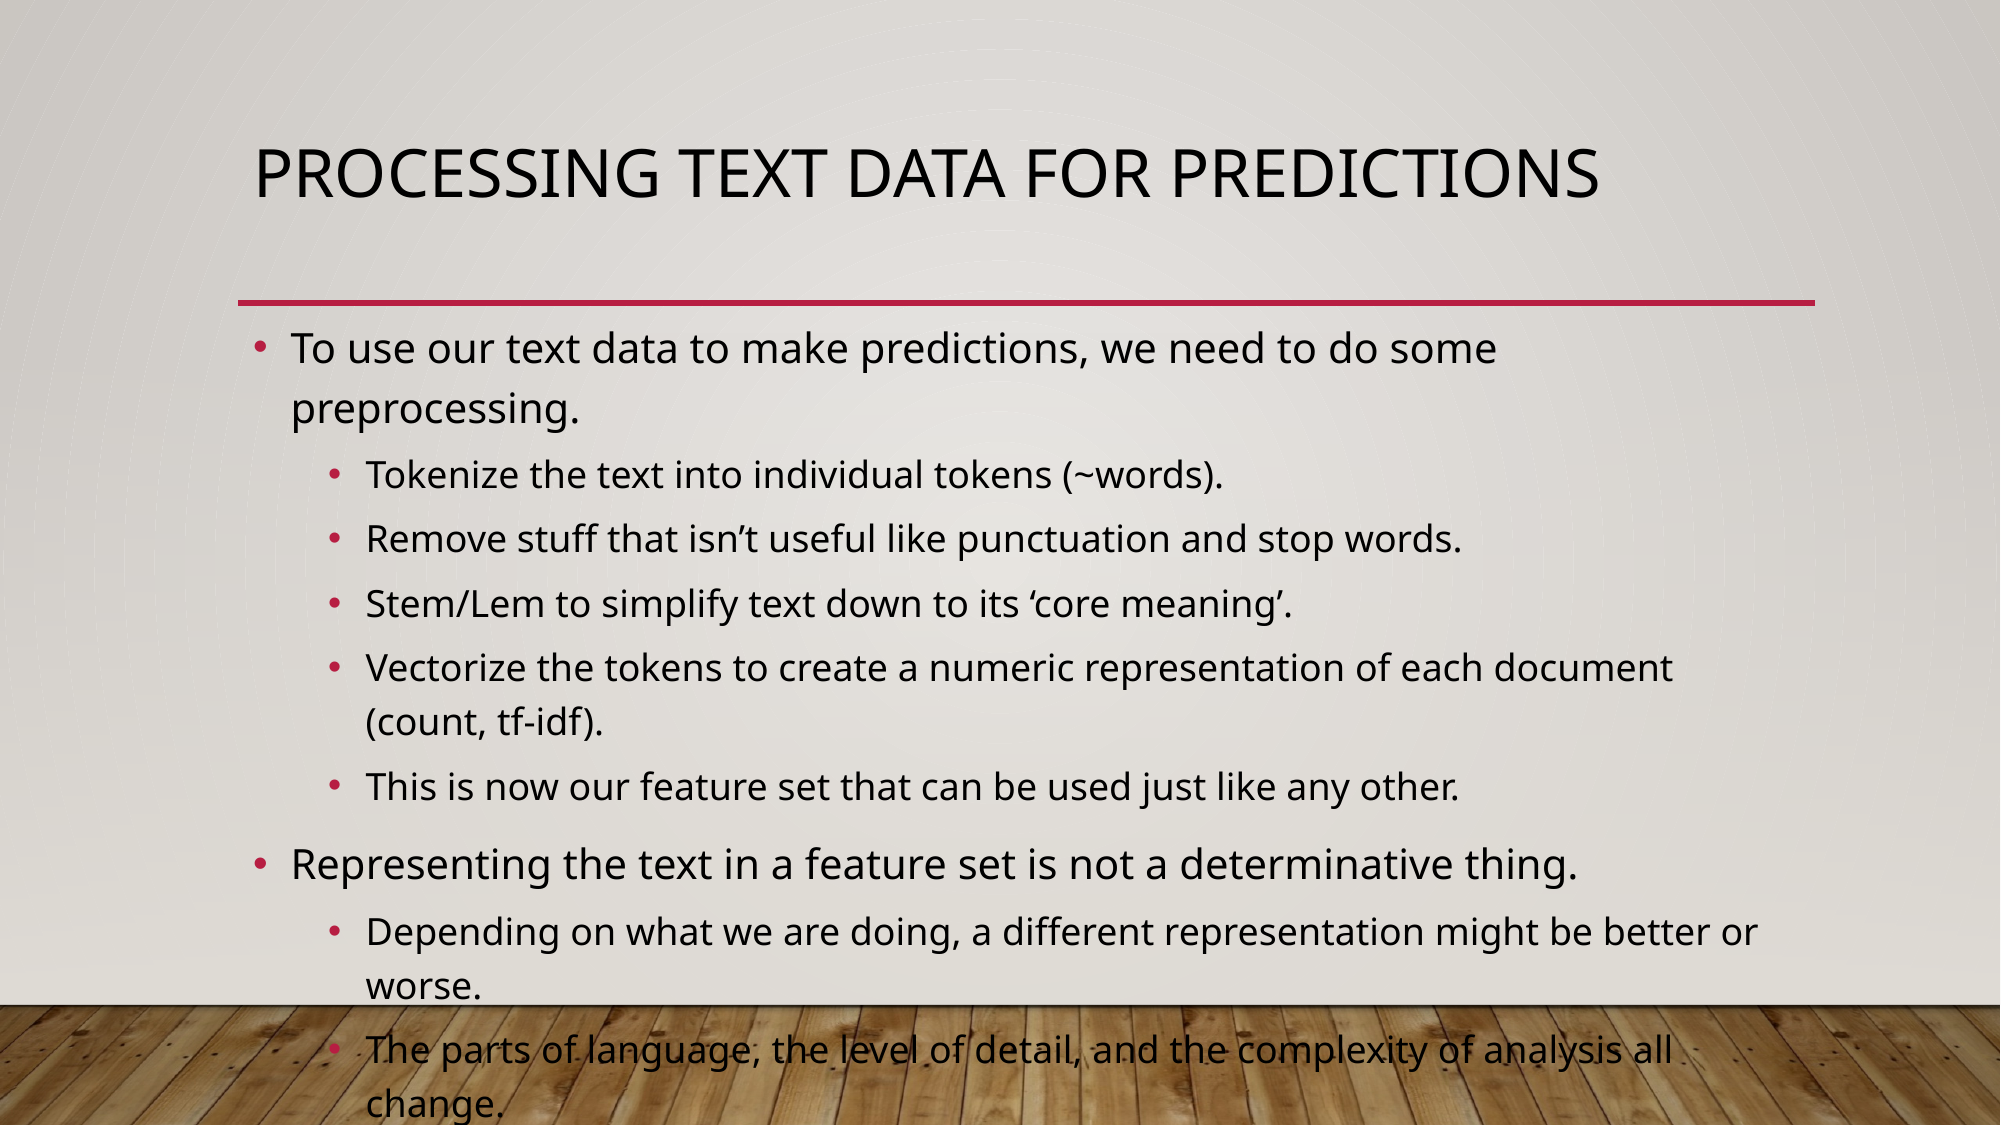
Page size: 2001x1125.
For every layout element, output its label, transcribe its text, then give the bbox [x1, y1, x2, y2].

list To use our text data to make predictions, we need to do some preprocessing. Tokenize the text into individual tokens (~words). Remove stuff that isn’t useful like punctuation and stop words. Stem/Lem to simplify text down to its ‘core meaning’. Vectorize the tokens to create a numeric representation of each document (count, tf-idf). This is now our feature set that can be used just like any other. Representing the text in a feature set is not a determinative thing. Depending on what we are doing, a different representation might be better or worse. The parts of language, the level of detail, and the complexity of analysis all change. [238, 304, 1814, 993]
picture [0, 1005, 2000, 1125]
title Processing Text Data for Predictions [238, 131, 1814, 304]
